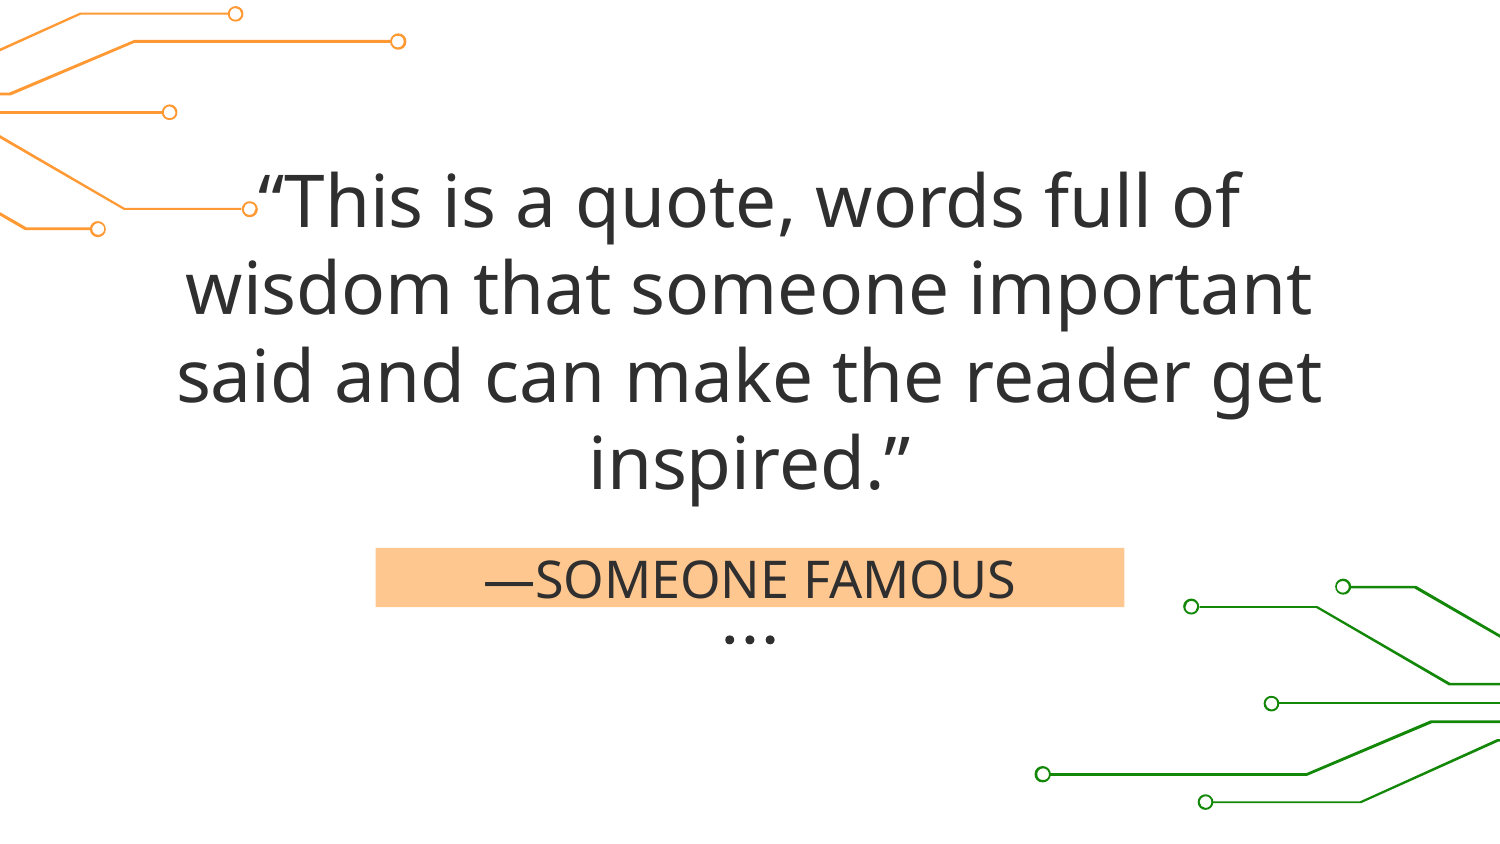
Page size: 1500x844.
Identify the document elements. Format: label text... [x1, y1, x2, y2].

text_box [725, 635, 775, 645]
subtitle “This is a quote, words full of wisdom that someone important said and can make the reader get inspired.” [122, 173, 1378, 520]
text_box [0, 5, 407, 238]
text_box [1034, 578, 1500, 810]
title —SOMEONE FAMOUS [375, 547, 1125, 608]
